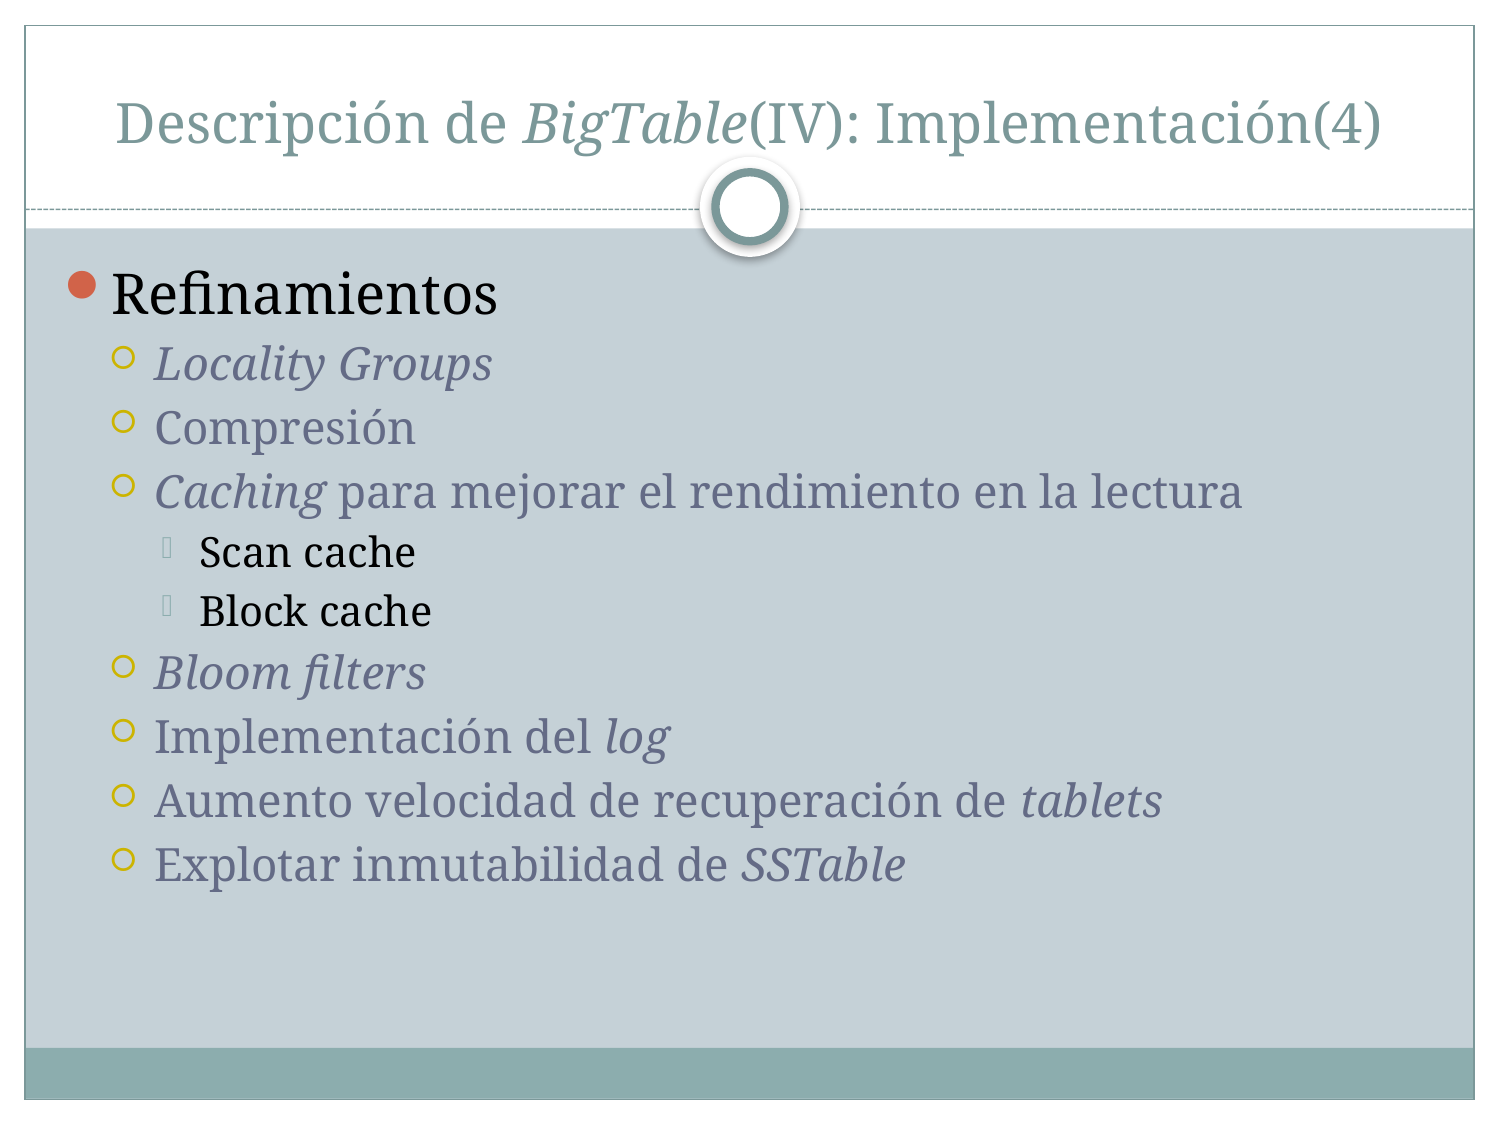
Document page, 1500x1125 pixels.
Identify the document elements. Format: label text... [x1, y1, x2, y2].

title Descripción de BigTable(IV): Implementación(4) [49, 37, 1450, 162]
list Refinamientos Locality Groups Compresión Caching para mejorar el rendimiento en la lectura Scan cache Block cache Bloom filters Implementación del log Aumento velocidad de recuperación de tablets Explotar inmutabilidad de SSTable [49, 250, 1445, 1001]
